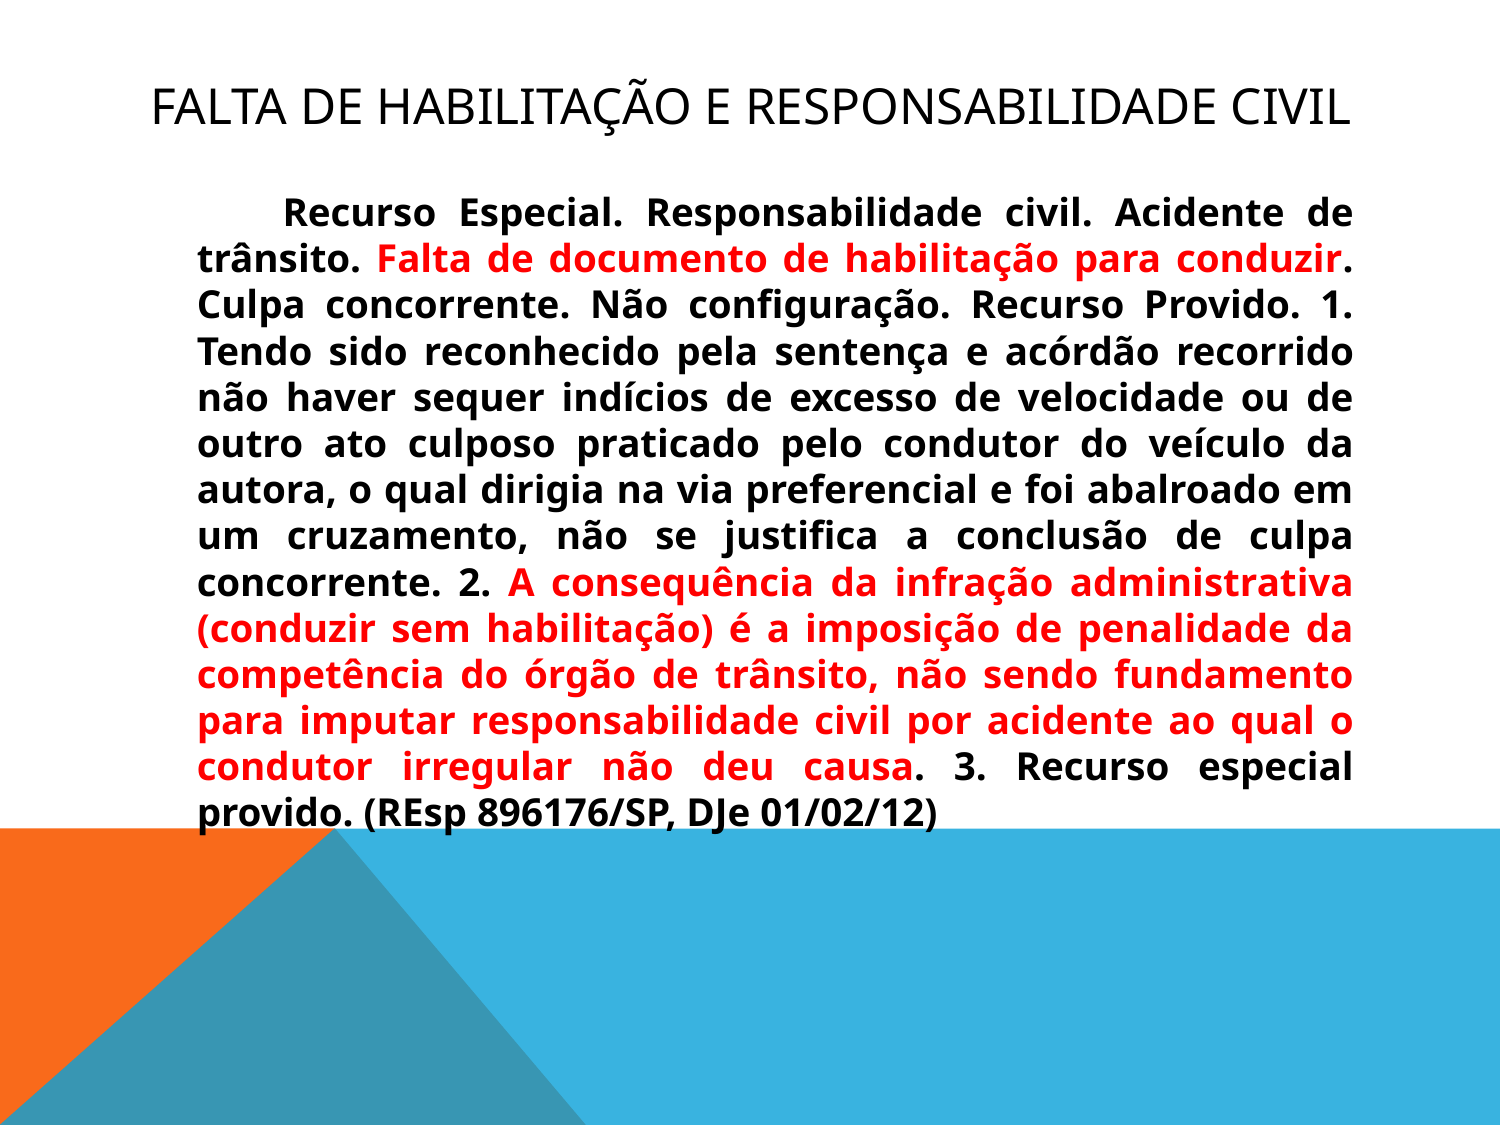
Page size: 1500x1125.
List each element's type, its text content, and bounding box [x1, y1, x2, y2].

title FALTA DE HABILITAÇÃO E RESPONSABILIDADE CIVIL [135, 60, 1369, 150]
list Recurso Especial. Responsabilidade civil. Acidente de trânsito. Falta de documento de habilitação para conduzir. Culpa concorrente. Não configuração. Recurso Provido. 1. Tendo sido reconhecido pela sentença e acórdão recorrido não haver sequer indícios de excesso de velocidade ou de outro ato culposo praticado pelo condutor do veículo da autora, o qual dirigia na via preferencial e foi abalroado em um cruzamento, não se justifica a conclusão de culpa concorrente. 2. A consequência da infração administrativa (conduzir sem habilitação) é a imposição de penalidade da competência do órgão de trânsito, não sendo fundamento para imputar responsabilidade civil por acidente ao qual o condutor irregular não deu causa. 3. Recurso especial provido. (REsp 896176/SP, DJe 01/02/12) [135, 180, 1369, 858]
